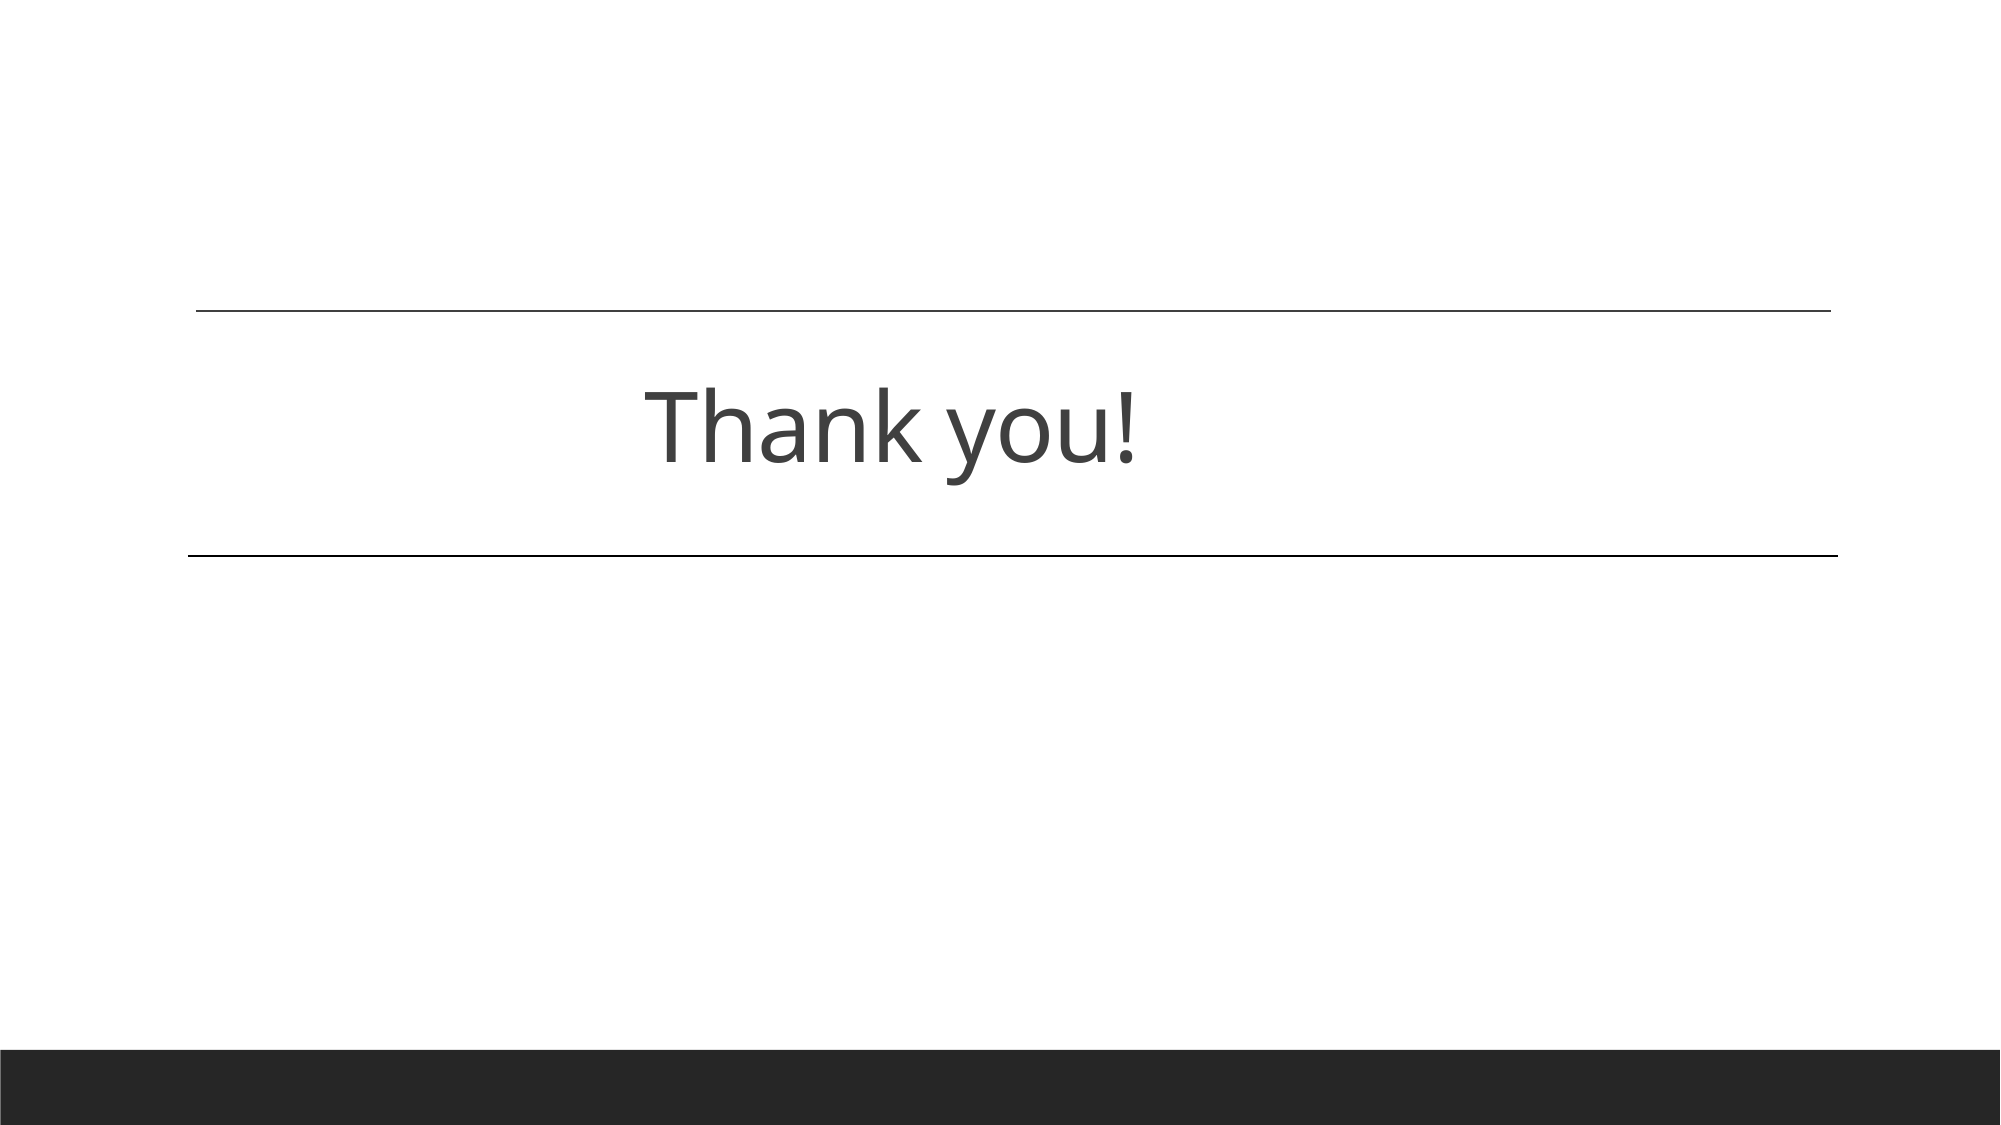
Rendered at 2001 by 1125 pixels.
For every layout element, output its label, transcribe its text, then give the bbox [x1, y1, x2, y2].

title Thank you! [629, 253, 2000, 492]
